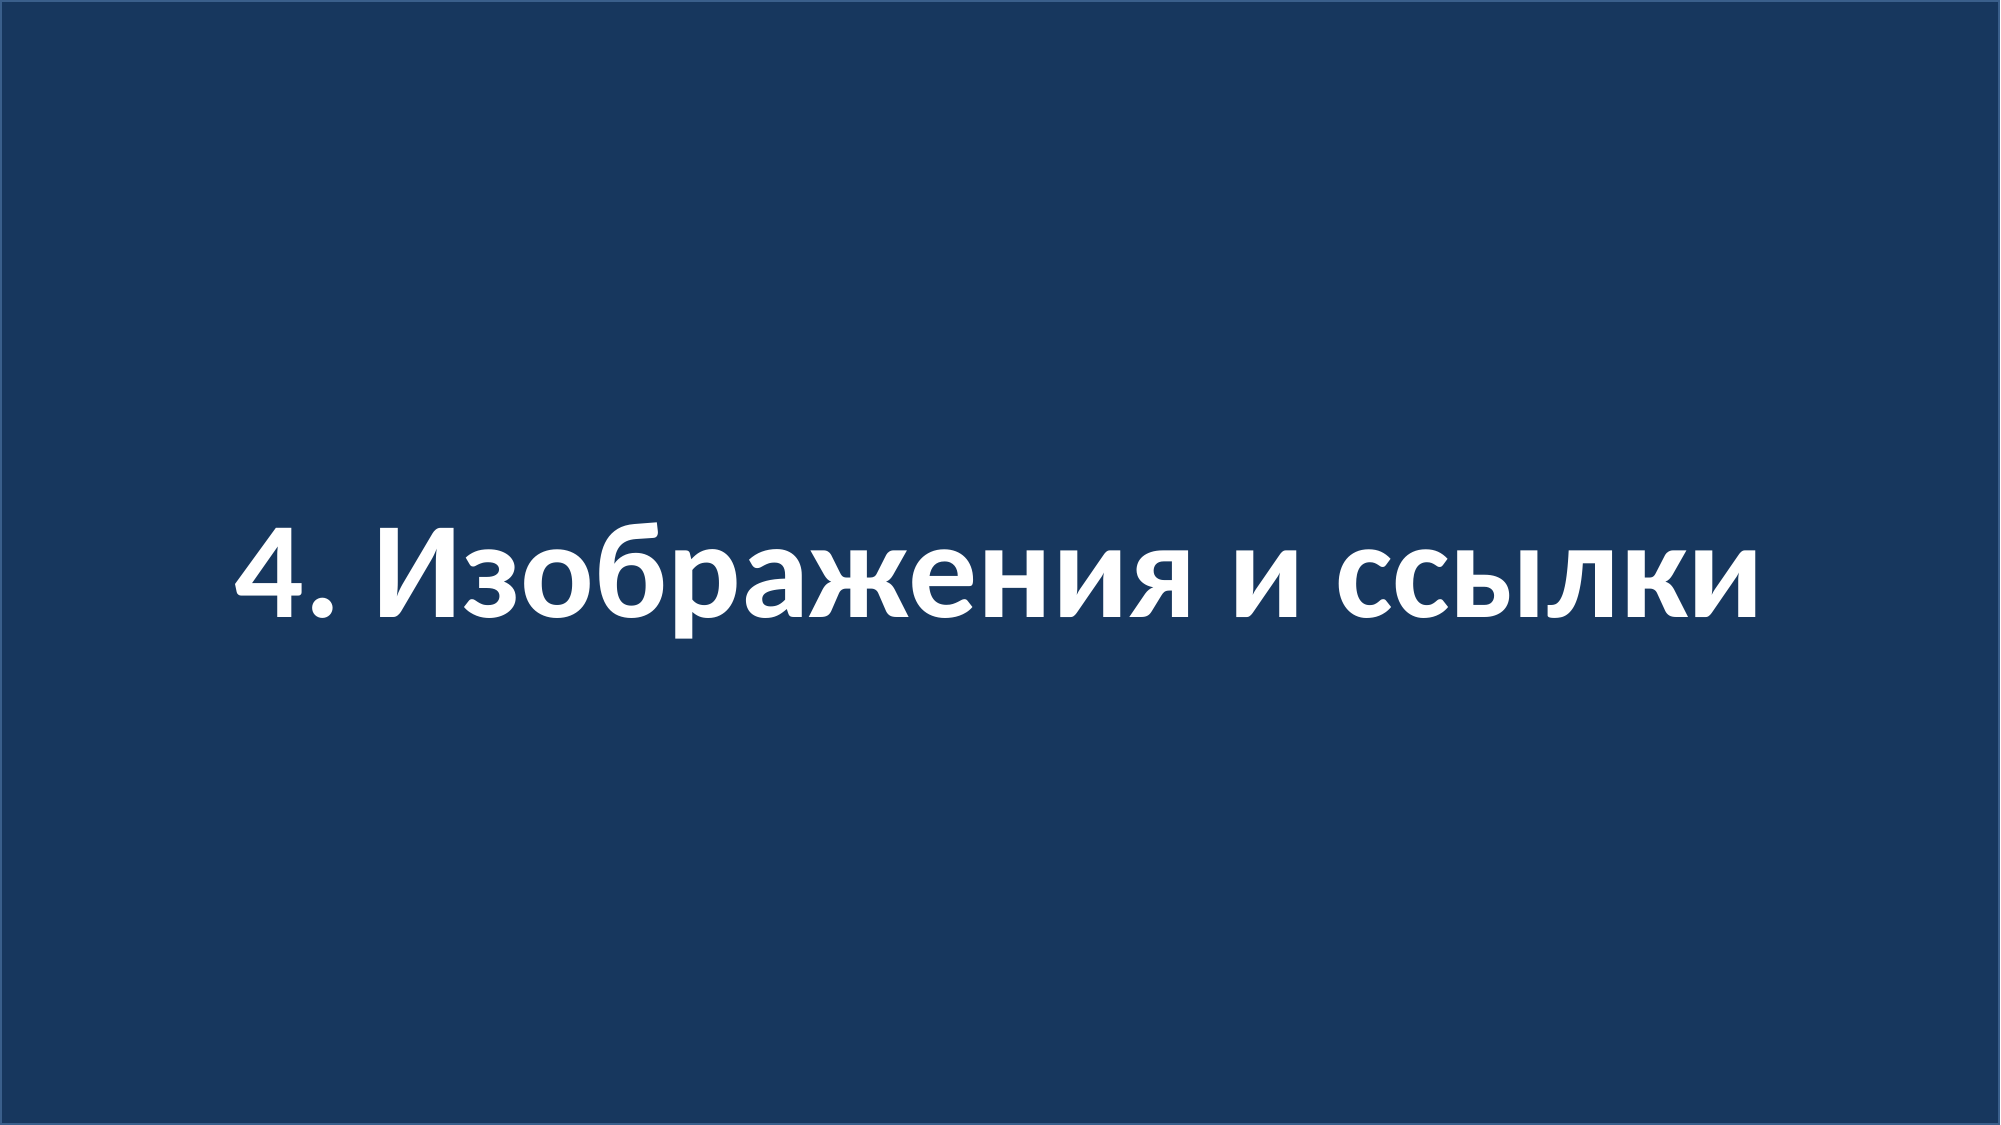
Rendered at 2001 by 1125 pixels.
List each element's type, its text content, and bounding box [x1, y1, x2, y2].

text_box 4. Изображения и ссылки [0, 0, 2000, 1125]
